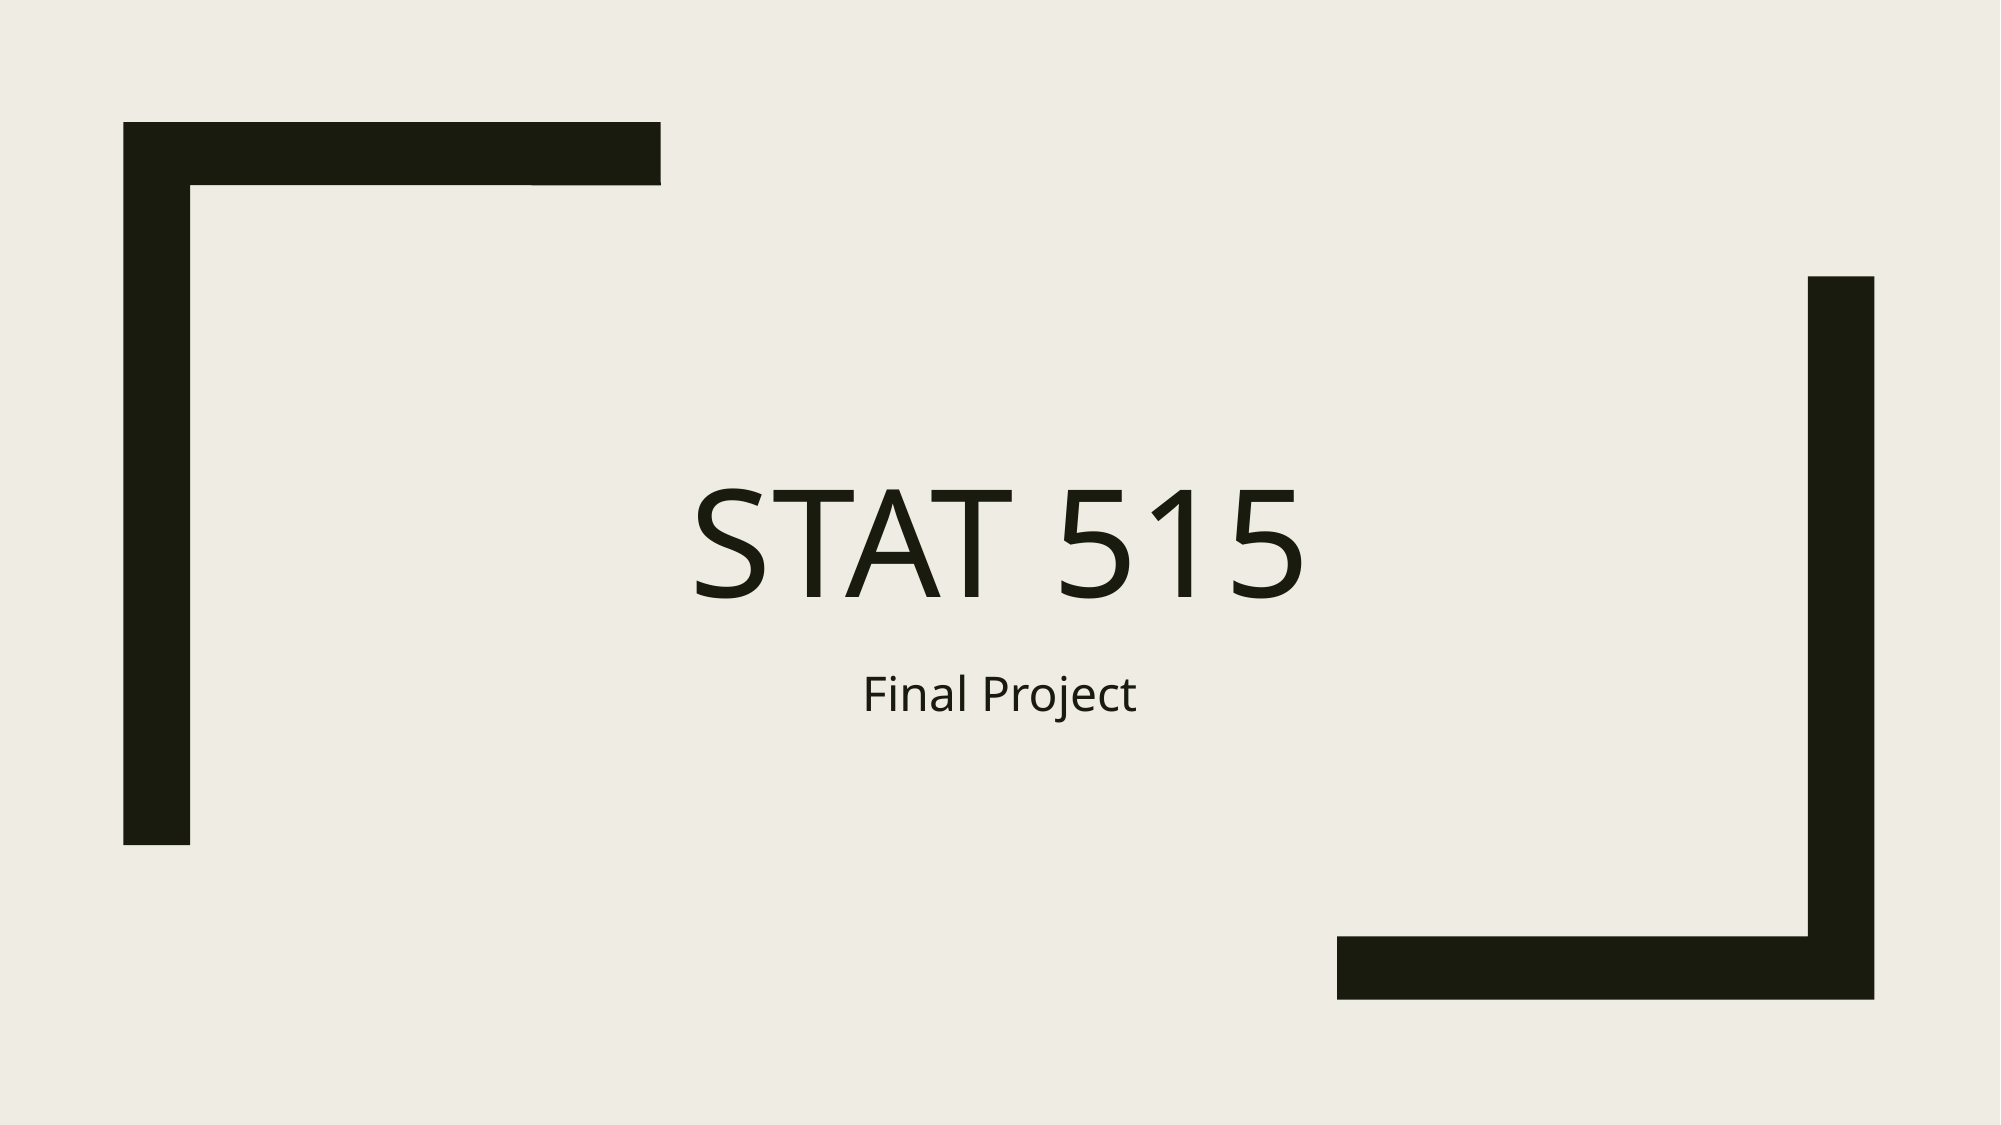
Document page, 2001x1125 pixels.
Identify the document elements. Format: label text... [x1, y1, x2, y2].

subtitle Final Project [439, 649, 1561, 828]
title STAT 515 [314, 293, 1686, 638]
